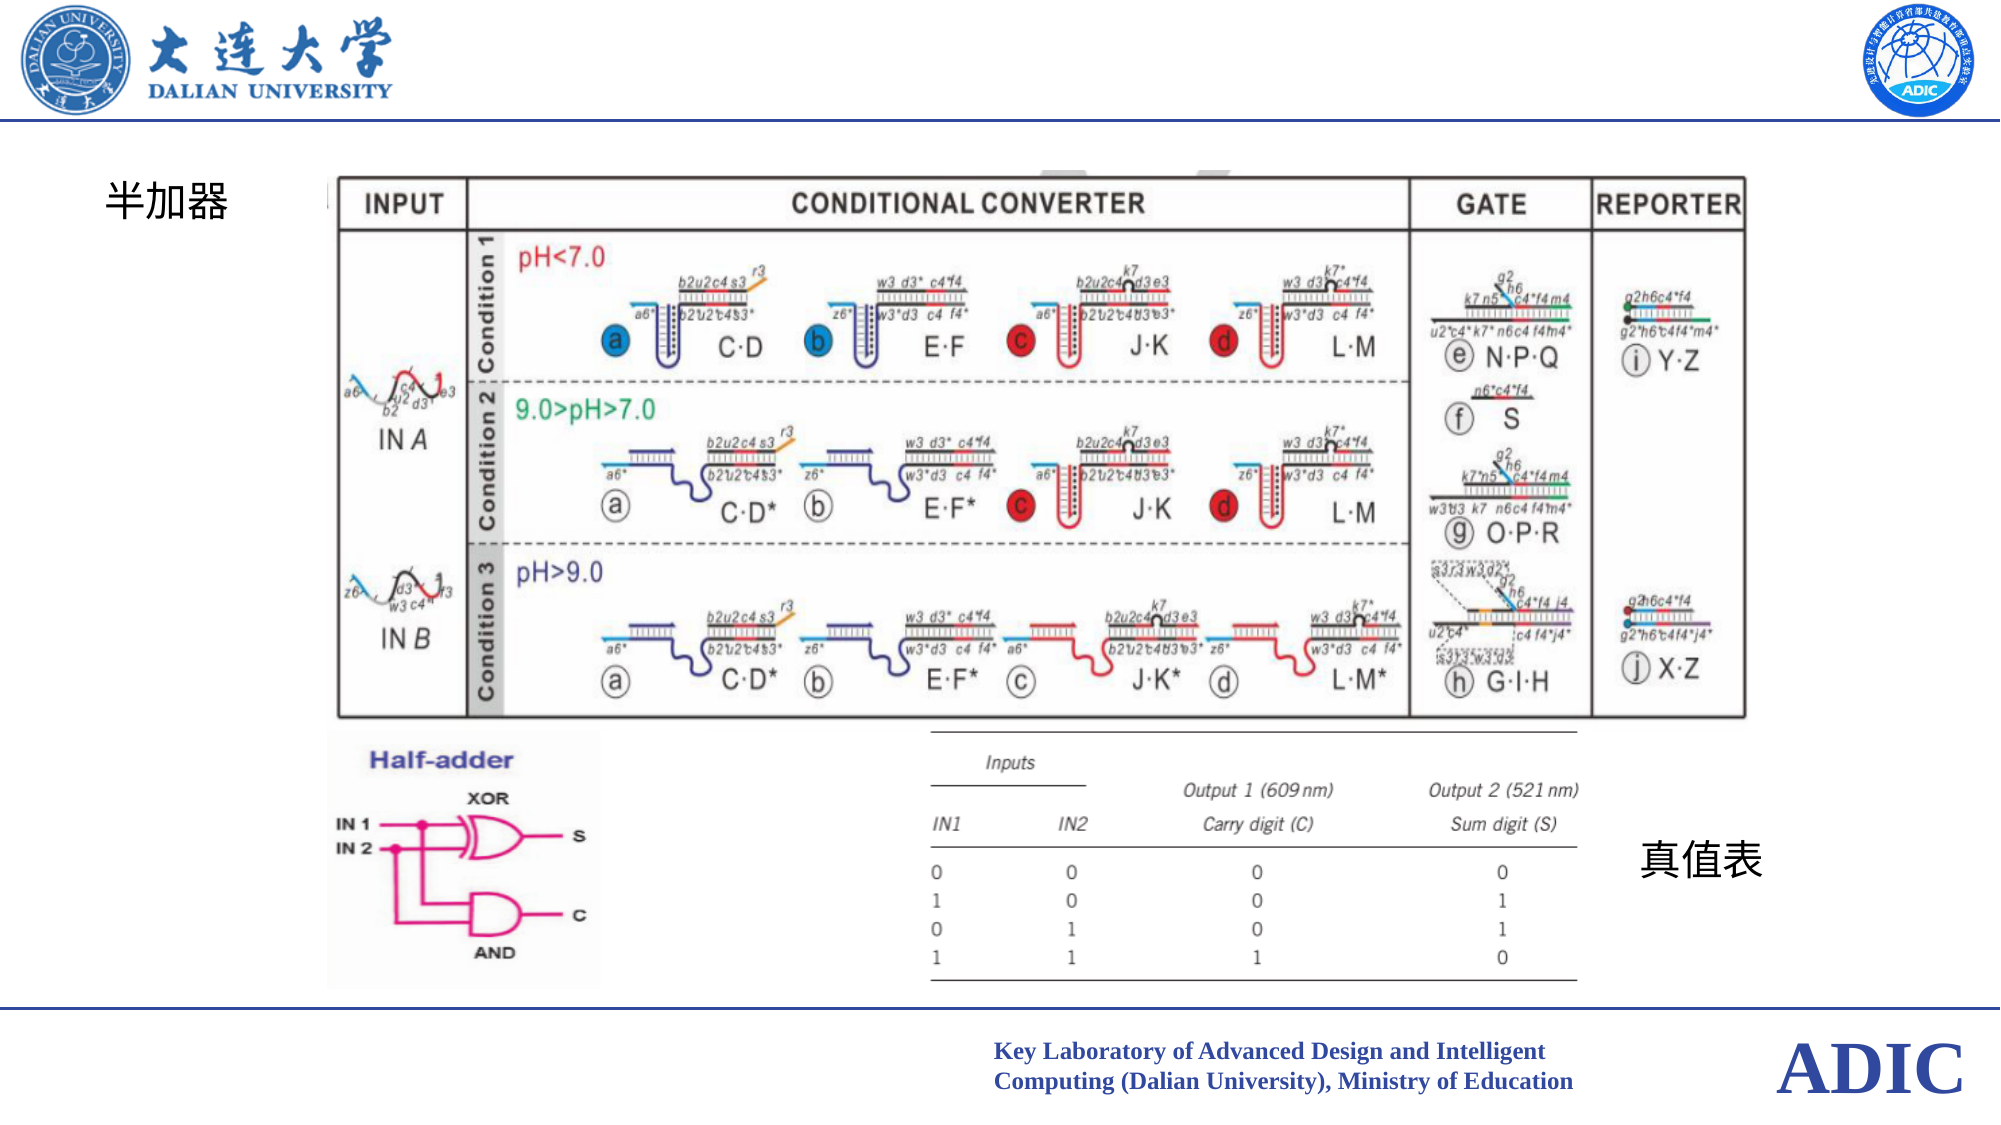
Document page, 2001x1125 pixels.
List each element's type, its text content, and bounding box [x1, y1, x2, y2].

picture [0, 121, 417, 125]
text_box ADIC [1751, 1011, 1993, 1117]
text_box 半加器 [89, 166, 267, 232]
picture [1859, 0, 1978, 120]
picture [0, 0, 417, 120]
picture [327, 170, 1763, 989]
text_box 真值表 [1624, 826, 1802, 892]
text_box Key Laboratory of Advanced Design and Intelligent Computing (Dalian University), Ministry of Education [979, 1027, 1749, 1103]
